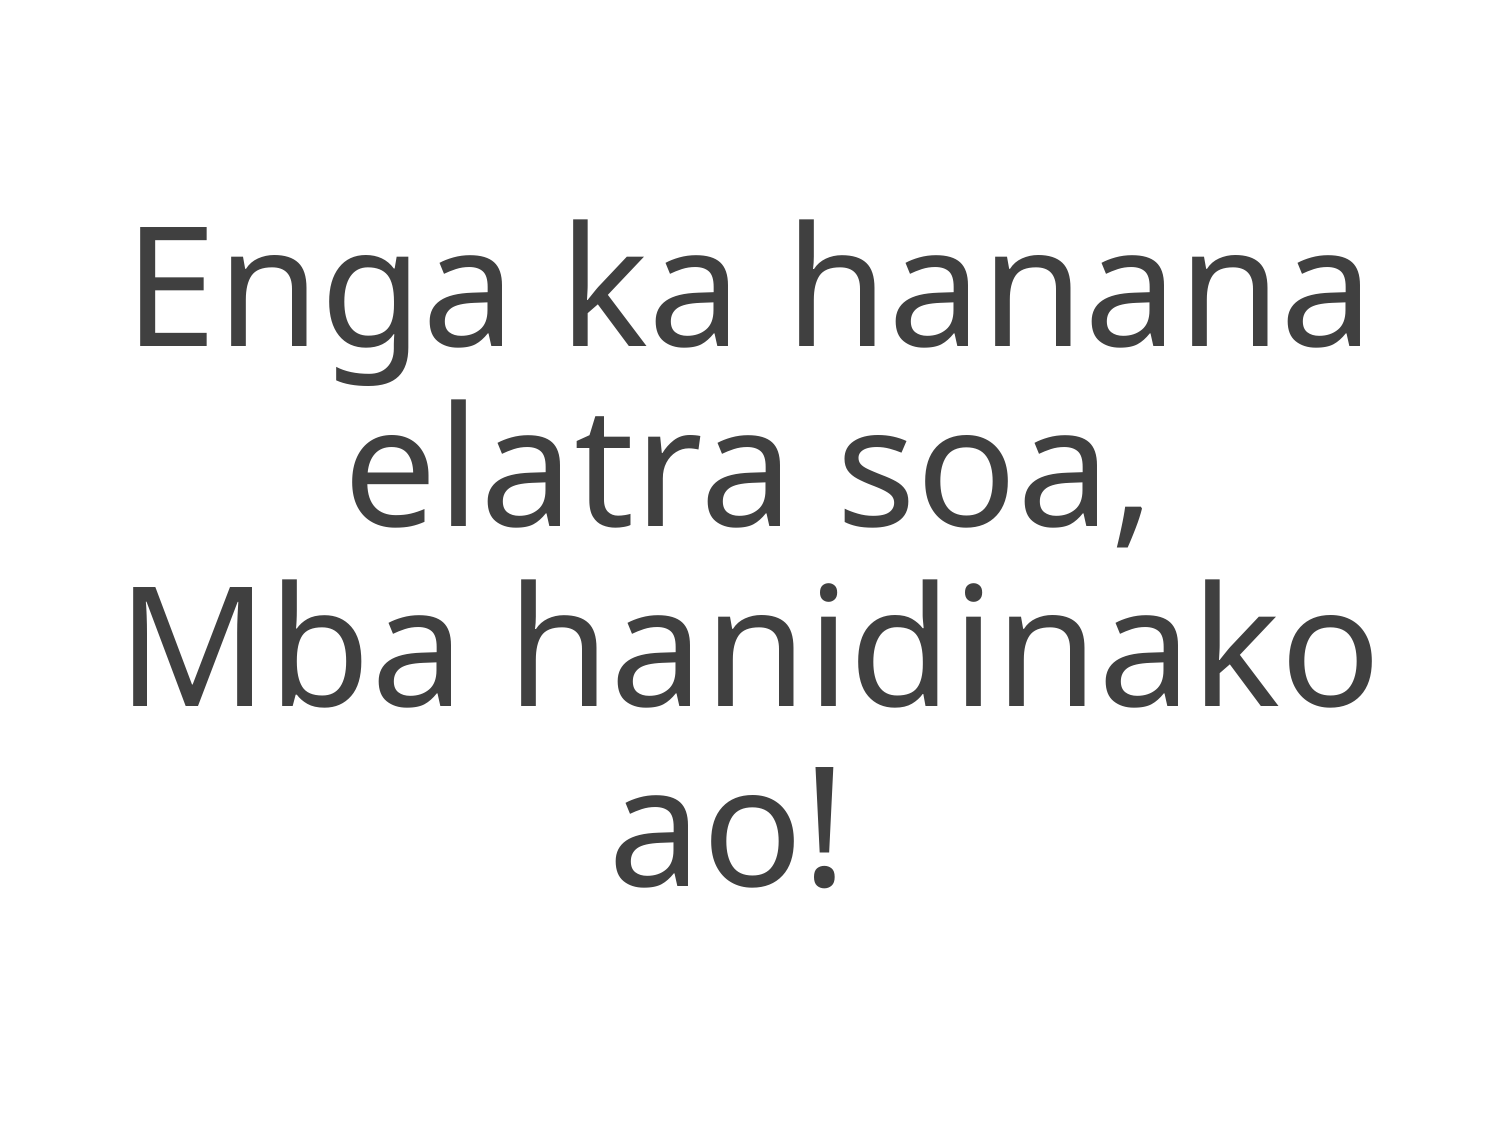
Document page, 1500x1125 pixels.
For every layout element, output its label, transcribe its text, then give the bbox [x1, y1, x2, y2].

title Enga ka hanana elatra soa, Mba hanidinako ao! [0, 453, 1500, 672]
